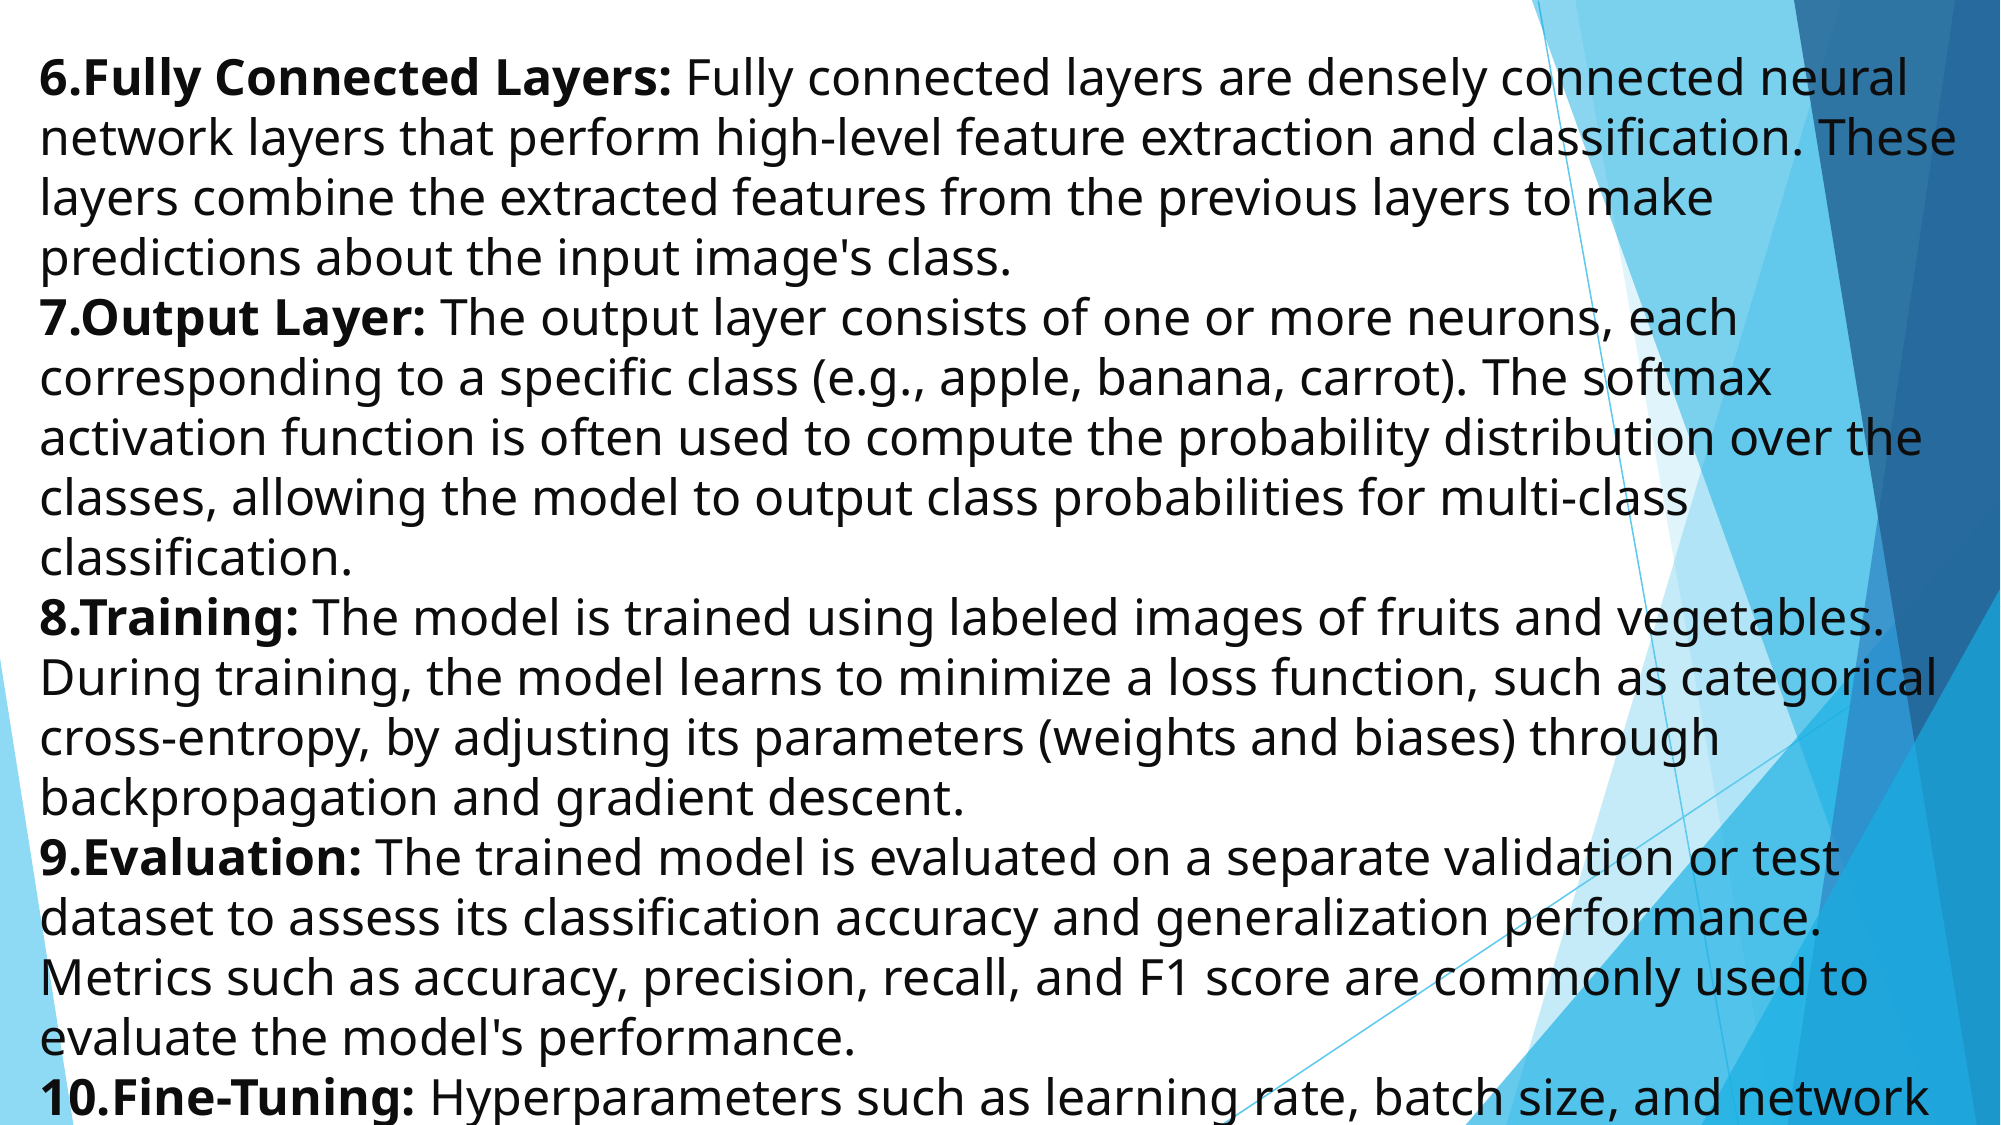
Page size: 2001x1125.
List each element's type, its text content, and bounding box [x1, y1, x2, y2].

list 6.Fully Connected Layers: Fully connected layers are densely connected neural network layers that perform high-level feature extraction and classification. These layers combine the extracted features from the previous layers to make predictions about the input image's class. 7.Output Layer: The output layer consists of one or more neurons, each corresponding to a specific class (e.g., apple, banana, carrot). The softmax activation function is often used to compute the probability distribution over the classes, allowing the model to output class probabilities for multi-class classification. 8.Training: The model is trained using labeled images of fruits and vegetables. During training, the model learns to minimize a loss function, such as categorical cross-entropy, by adjusting its parameters (weights and biases) through backpropagation and gradient descent. 9.Evaluation: The trained model is evaluated on a separate validation or test dataset to assess its classification accuracy and generalization performance. Metrics such as accuracy, precision, recall, and F1 score are commonly used to evaluate the model's performance. 10.Fine-Tuning: Hyperparameters such as learning rate, batch size, and network architecture are fine-tuned to optimize the model's performance on the validation set. [24, 36, 1976, 1125]
